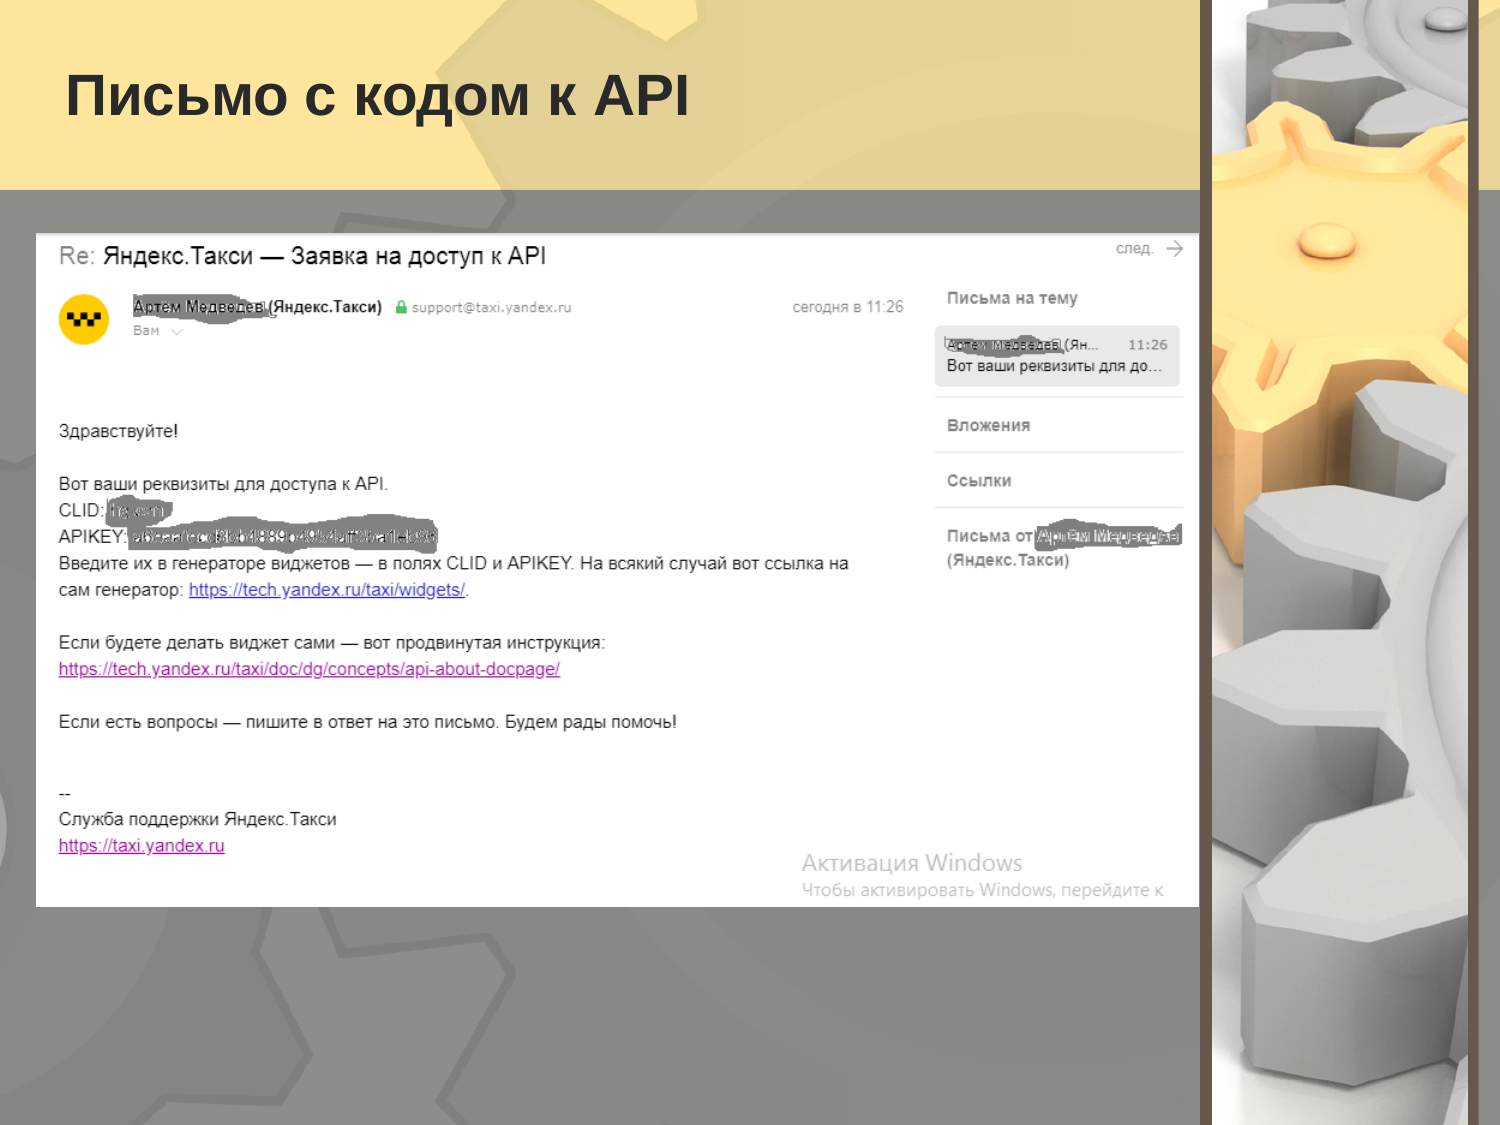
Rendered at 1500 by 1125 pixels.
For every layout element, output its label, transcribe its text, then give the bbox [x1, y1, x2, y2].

picture [0, 0, 1500, 1125]
title Письмо с кодом к API [50, 50, 1400, 150]
